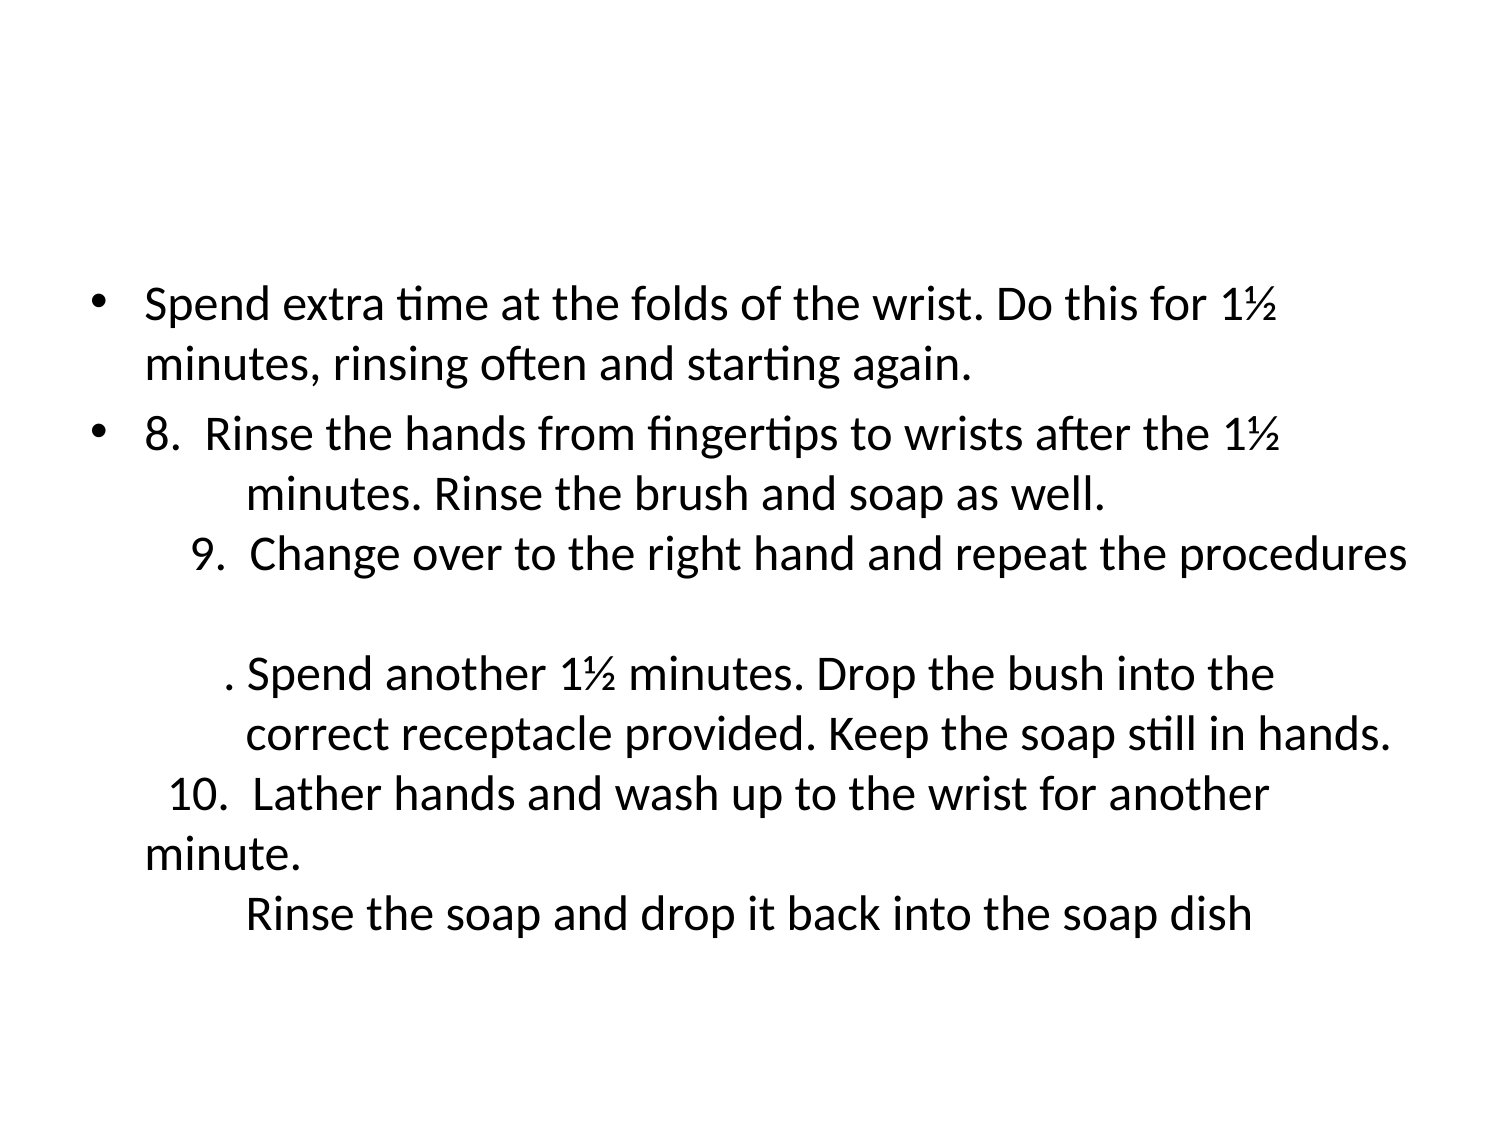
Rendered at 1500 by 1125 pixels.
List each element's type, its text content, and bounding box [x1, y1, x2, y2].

list Spend extra time at the folds of the wrist. Do this for 1½ minutes, rinsing often and starting again. 8. Rinse the hands from fingertips to wrists after the 1½ minutes. Rinse the brush and soap as well. 9. Change over to the right hand and repeat the procedures . Spend another 1½ minutes. Drop the bush into the correct receptacle provided. Keep the soap still in hands. 10. Lather hands and wash up to the wrist for another minute. Rinse the soap and drop it back into the soap dish [75, 262, 1425, 1005]
